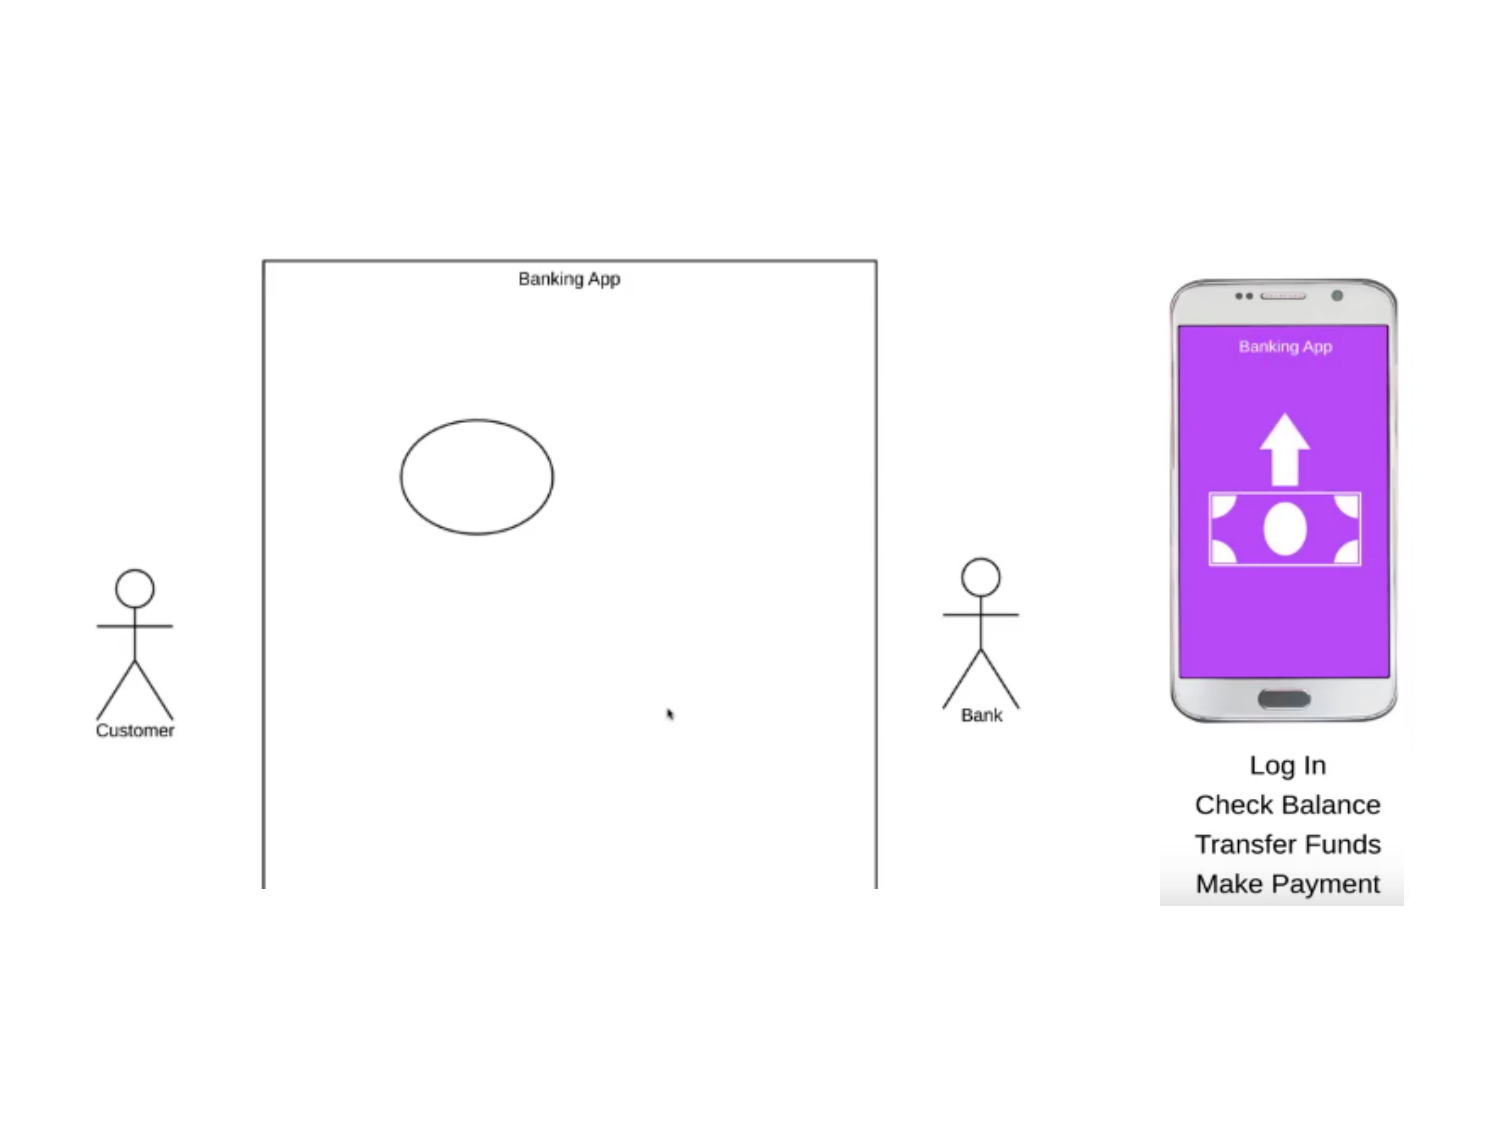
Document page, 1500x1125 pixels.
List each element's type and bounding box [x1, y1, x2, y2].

picture [74, 254, 1418, 906]
